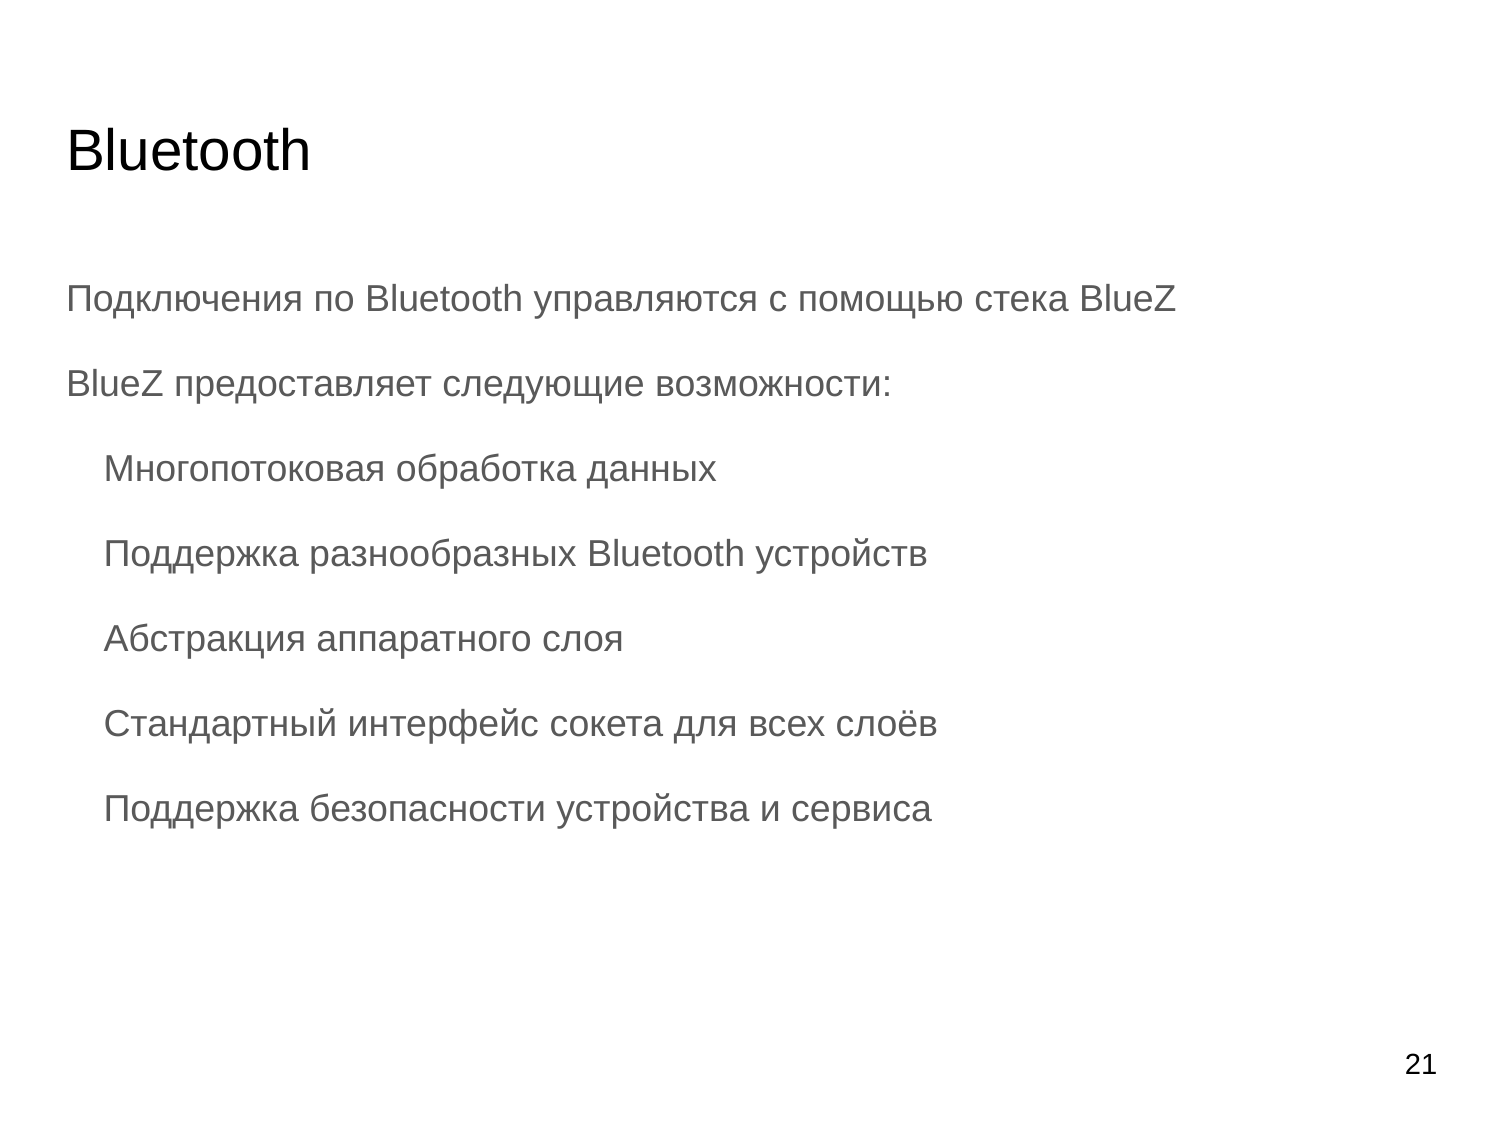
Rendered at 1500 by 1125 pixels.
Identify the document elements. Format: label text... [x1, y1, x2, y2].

title Bluetooth [51, 97, 1449, 223]
list Подключения по Bluetooth управляются с помощью стека BlueZ BlueZ предоставляет следующие возможности: Многопотоковая обработка данных Поддержка разнообразных Bluetooth устройств Абстракция аппаратного слоя Стандартный интерфейс сокета для всех слоёв Поддержка безопасности устройства и сервиса [51, 252, 1449, 1000]
slide_number 21 [1389, 1019, 1480, 1106]
